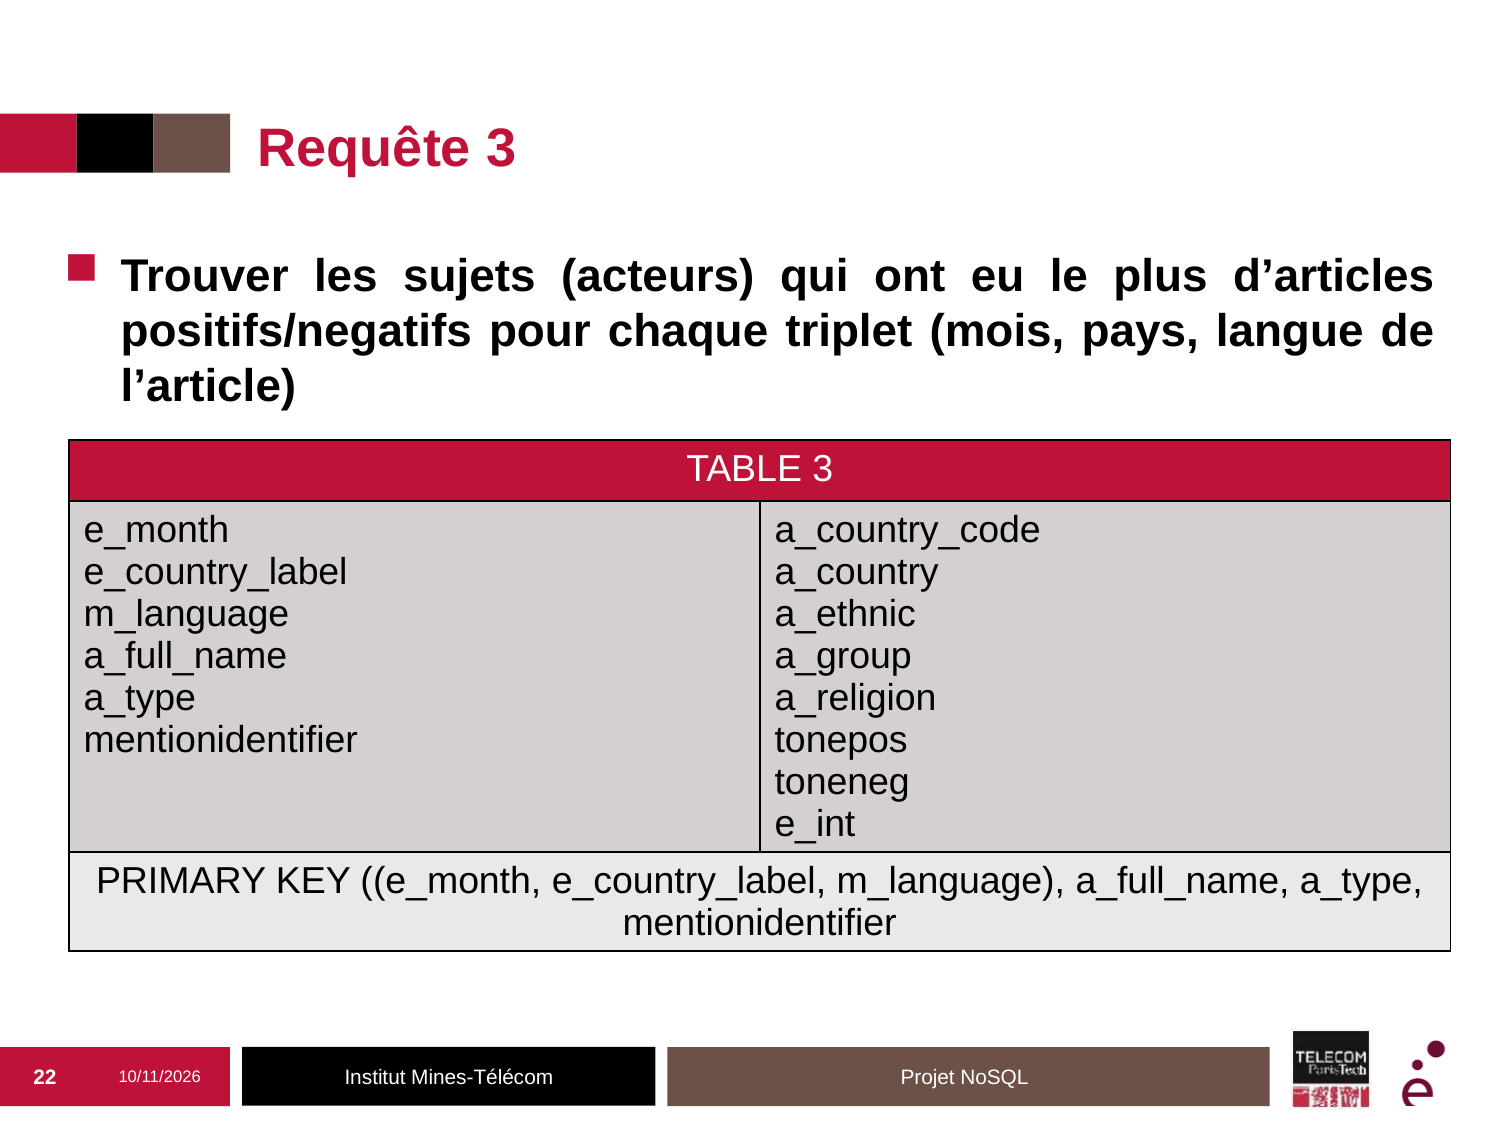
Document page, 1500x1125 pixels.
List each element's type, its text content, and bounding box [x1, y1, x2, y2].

table_cell e_month e_country_label m_language a_full_name a_type mentionidentifier [70, 502, 759, 851]
table_cell a_country_code a_country a_ethnic a_group a_religion tonepos toneneg e_int [761, 502, 1450, 851]
footer Projet NoSQL [667, 1046, 1271, 1106]
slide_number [89, 1046, 232, 1106]
title Requête 3 [242, 0, 1425, 185]
table_header TABLE 3 [70, 441, 1450, 500]
table_cell PRIMARY KEY ((e_month, e_country_label, m_language), a_full_name, a_type, mentionidentifier [70, 853, 1450, 950]
slide_number 22 [1, 1046, 89, 1106]
picture [1290, 1028, 1372, 1110]
picture [1385, 1031, 1461, 1106]
text_box Trouver les sujets (acteurs) qui ont eu le plus d’articles positifs/negatifs pour chaque triplet (mois, pays, langue de l’article) [49, 238, 1451, 981]
